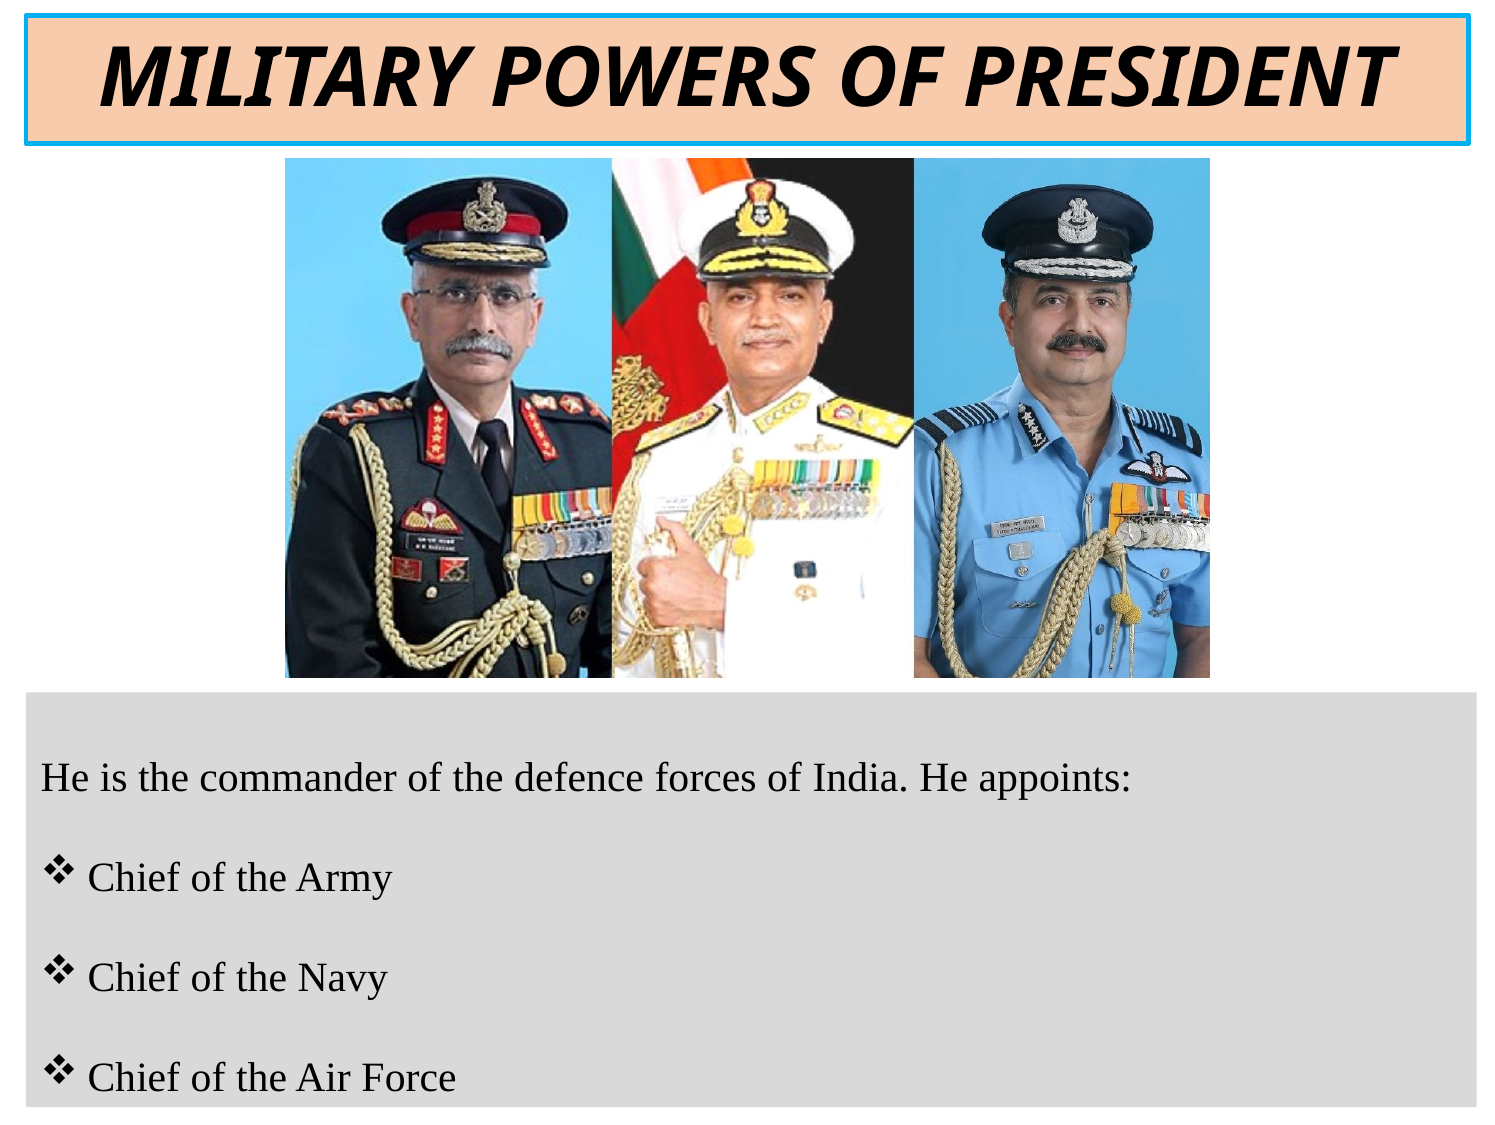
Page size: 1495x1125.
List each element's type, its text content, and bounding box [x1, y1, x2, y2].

title MILITARY POWERS OF PRESIDENT [25, 15, 1469, 144]
picture [285, 158, 1210, 678]
text_box He is the commander of the defence forces of India. He appoints: Chief of the Army Chief of the Navy Chief of the Air Force [25, 692, 1477, 1108]
